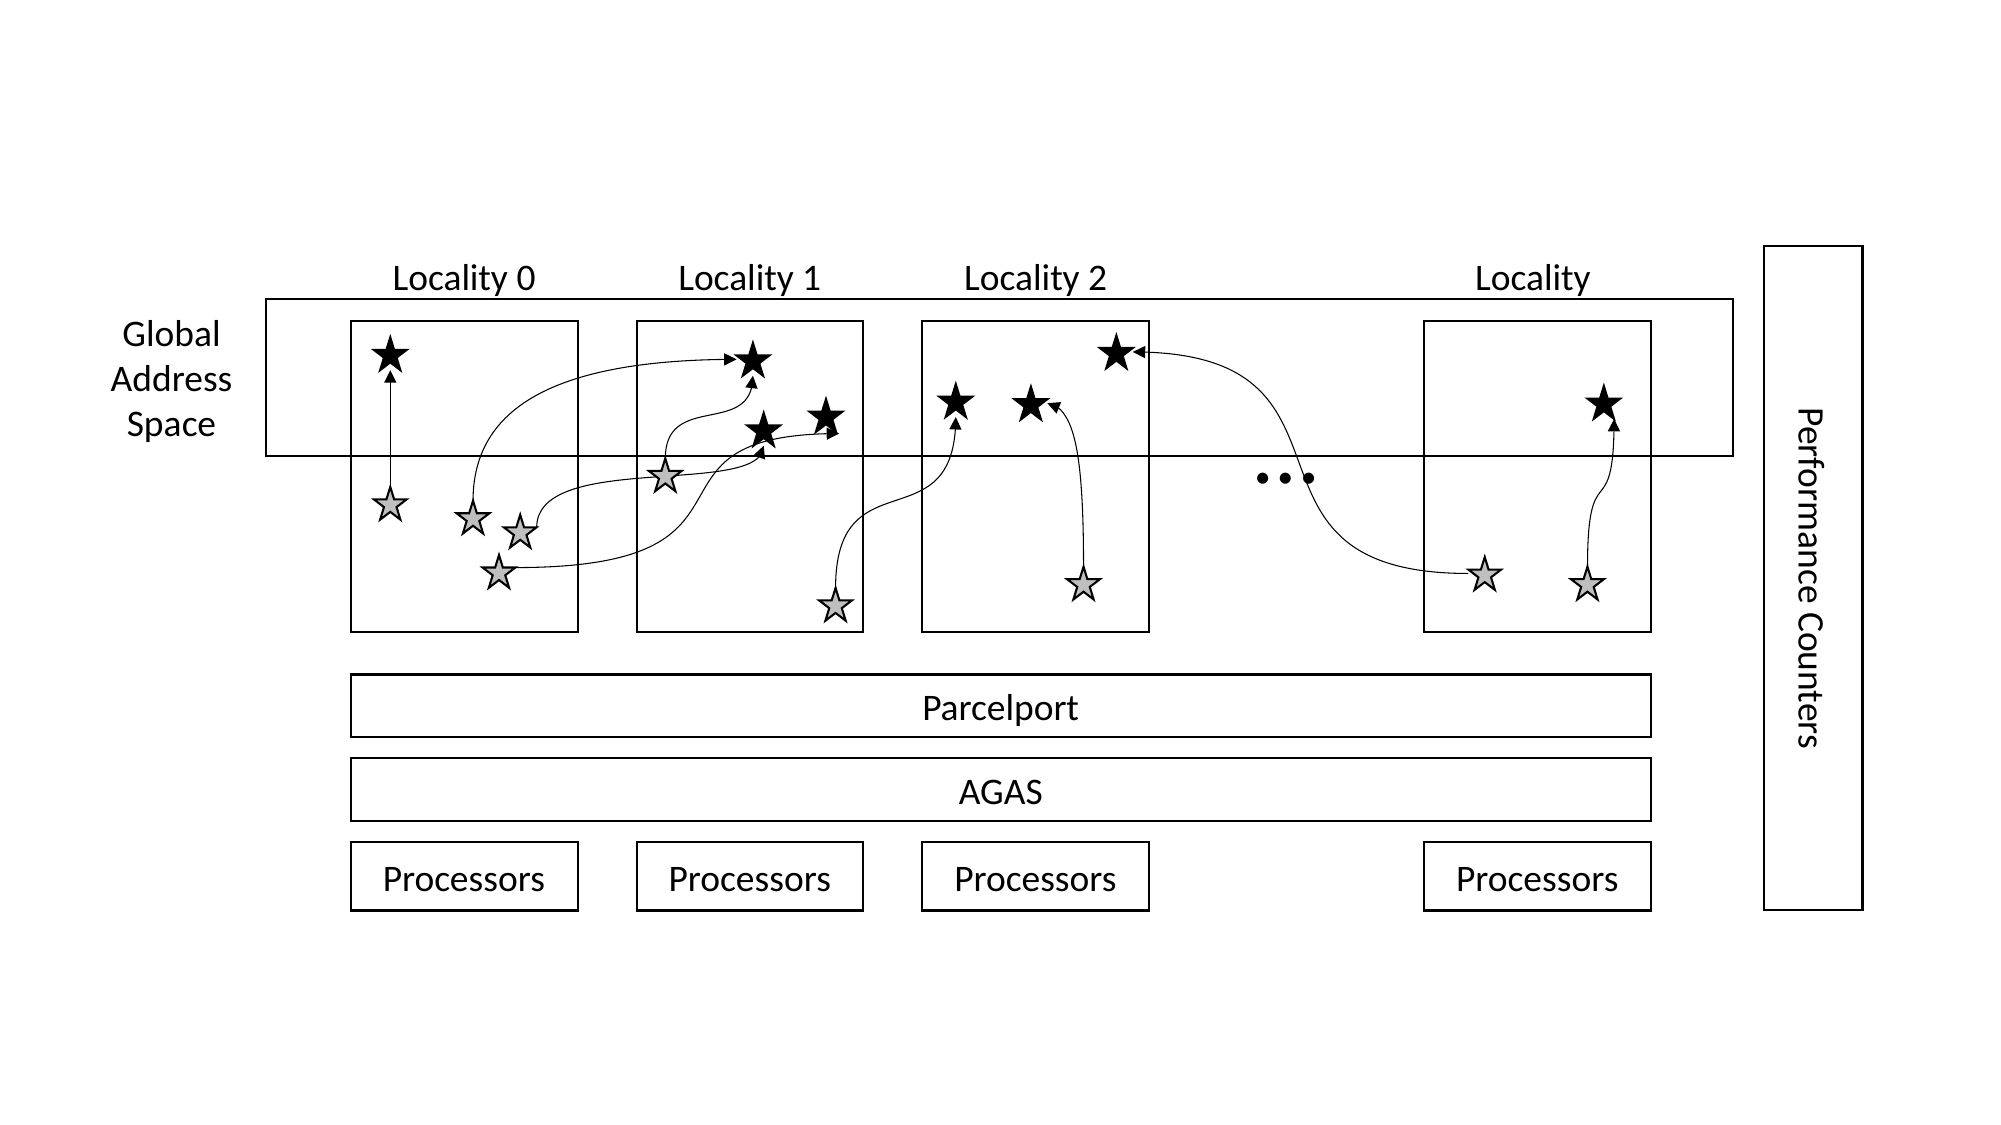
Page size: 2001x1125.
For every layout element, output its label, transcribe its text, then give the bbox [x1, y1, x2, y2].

text_box [453, 500, 493, 537]
text_box [1096, 331, 1136, 372]
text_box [515, 433, 840, 568]
text_box Processors [921, 841, 1150, 912]
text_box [988, 471, 1126, 515]
text_box Global Address Space [95, 301, 248, 452]
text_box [326, 423, 444, 434]
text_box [532, 296, 678, 433]
text_box [678, 298, 1734, 457]
text_box [370, 484, 410, 523]
text_box [370, 333, 410, 373]
text_box [1064, 564, 1103, 603]
text_box [1011, 383, 1051, 423]
text_box [936, 380, 976, 420]
text_box [746, 409, 784, 433]
text_box Processors [1423, 841, 1652, 912]
text_box [1467, 553, 1505, 593]
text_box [1126, 368, 1469, 570]
text_box Locality 0 [377, 245, 551, 298]
text_box Performance Counters [1763, 245, 1864, 911]
text_box Parcelport [350, 673, 1652, 738]
text_box [479, 551, 516, 591]
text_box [662, 378, 746, 456]
text_box Processors [350, 841, 579, 912]
text_box [1567, 567, 1607, 603]
text_box [1423, 457, 1652, 633]
text_box [636, 558, 864, 633]
text_box [733, 339, 773, 379]
text_box [816, 586, 855, 624]
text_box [1526, 479, 1675, 507]
text_box Locality 2 [949, 245, 1122, 298]
text_box [350, 457, 579, 633]
text_box [1584, 382, 1624, 422]
text_box Processors [636, 841, 864, 912]
text_box [265, 298, 532, 457]
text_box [805, 447, 976, 558]
text_box Locality 1 [663, 245, 837, 298]
text_box [921, 457, 1150, 633]
text_box AGAS [350, 757, 1652, 822]
text_box [806, 395, 846, 433]
text_box [500, 526, 515, 551]
